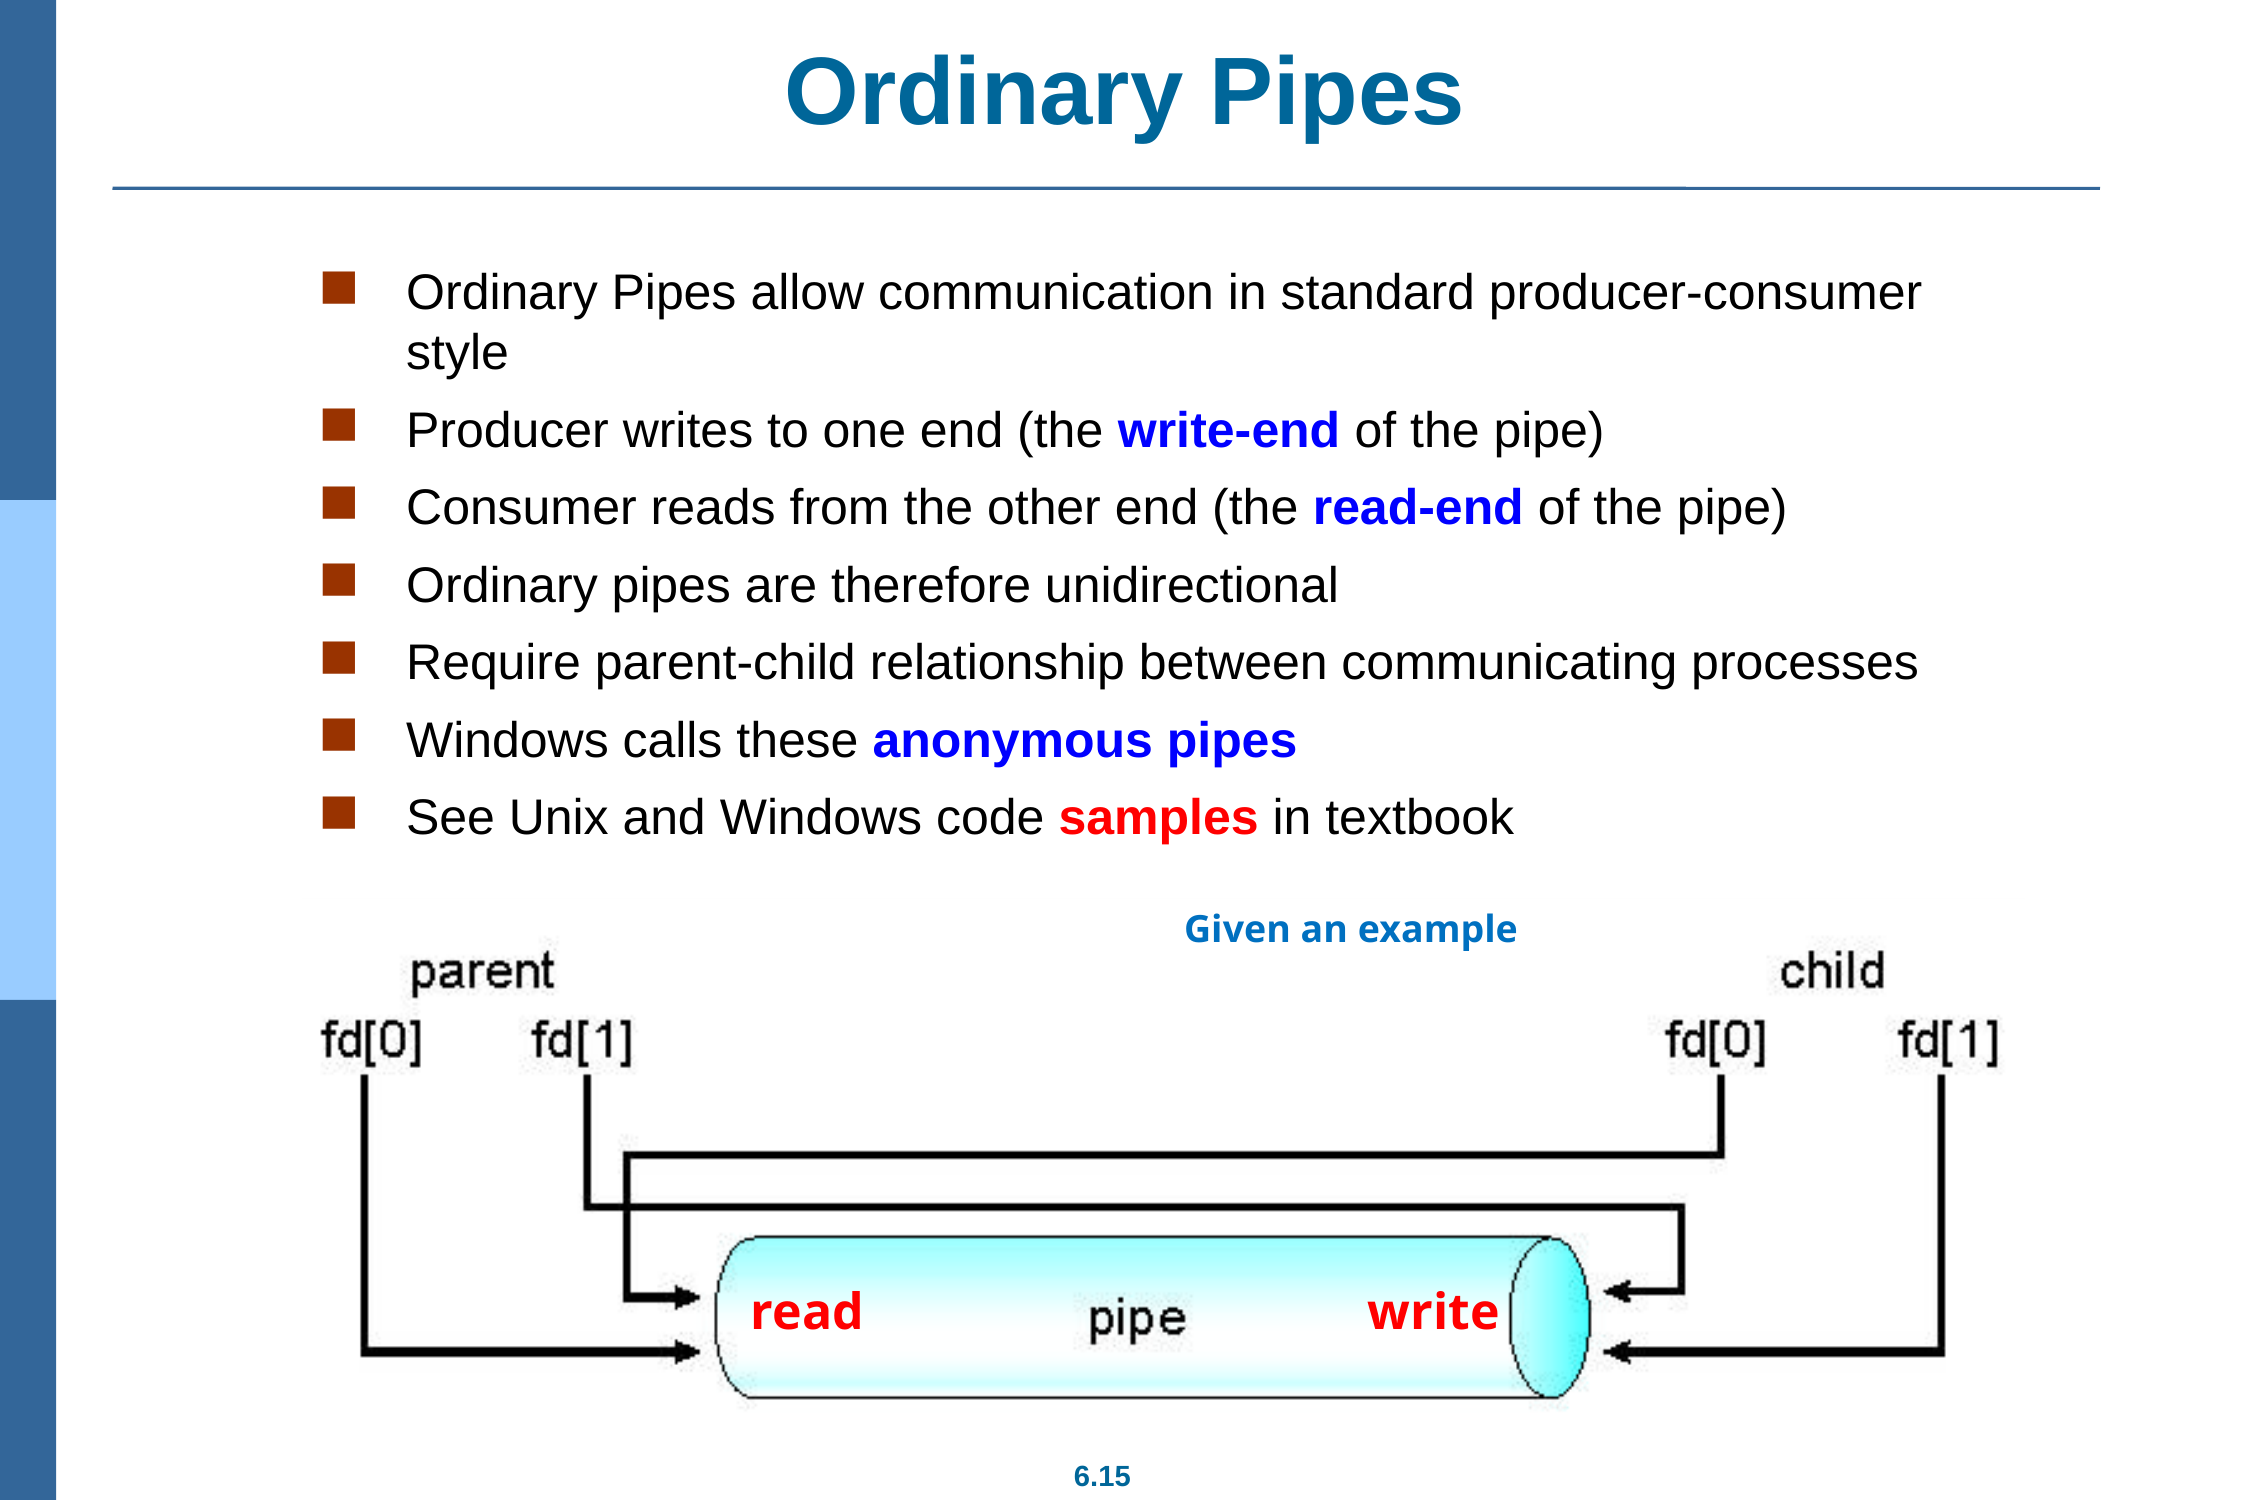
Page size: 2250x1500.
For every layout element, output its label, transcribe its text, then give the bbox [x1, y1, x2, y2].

title Ordinary Pipes [225, 28, 2025, 155]
picture [302, 896, 2026, 1423]
list Ordinary Pipes allow communication in standard producer-consumer style Producer writes to one end (the write-end of the pipe) Consumer reads from the other end (the read-end of the pipe) Ordinary pipes are therefore unidirectional Require parent-child relationship between communicating processes Windows calls these anonymous pipes See Unix and Windows code samples in textbook [304, 248, 1970, 896]
